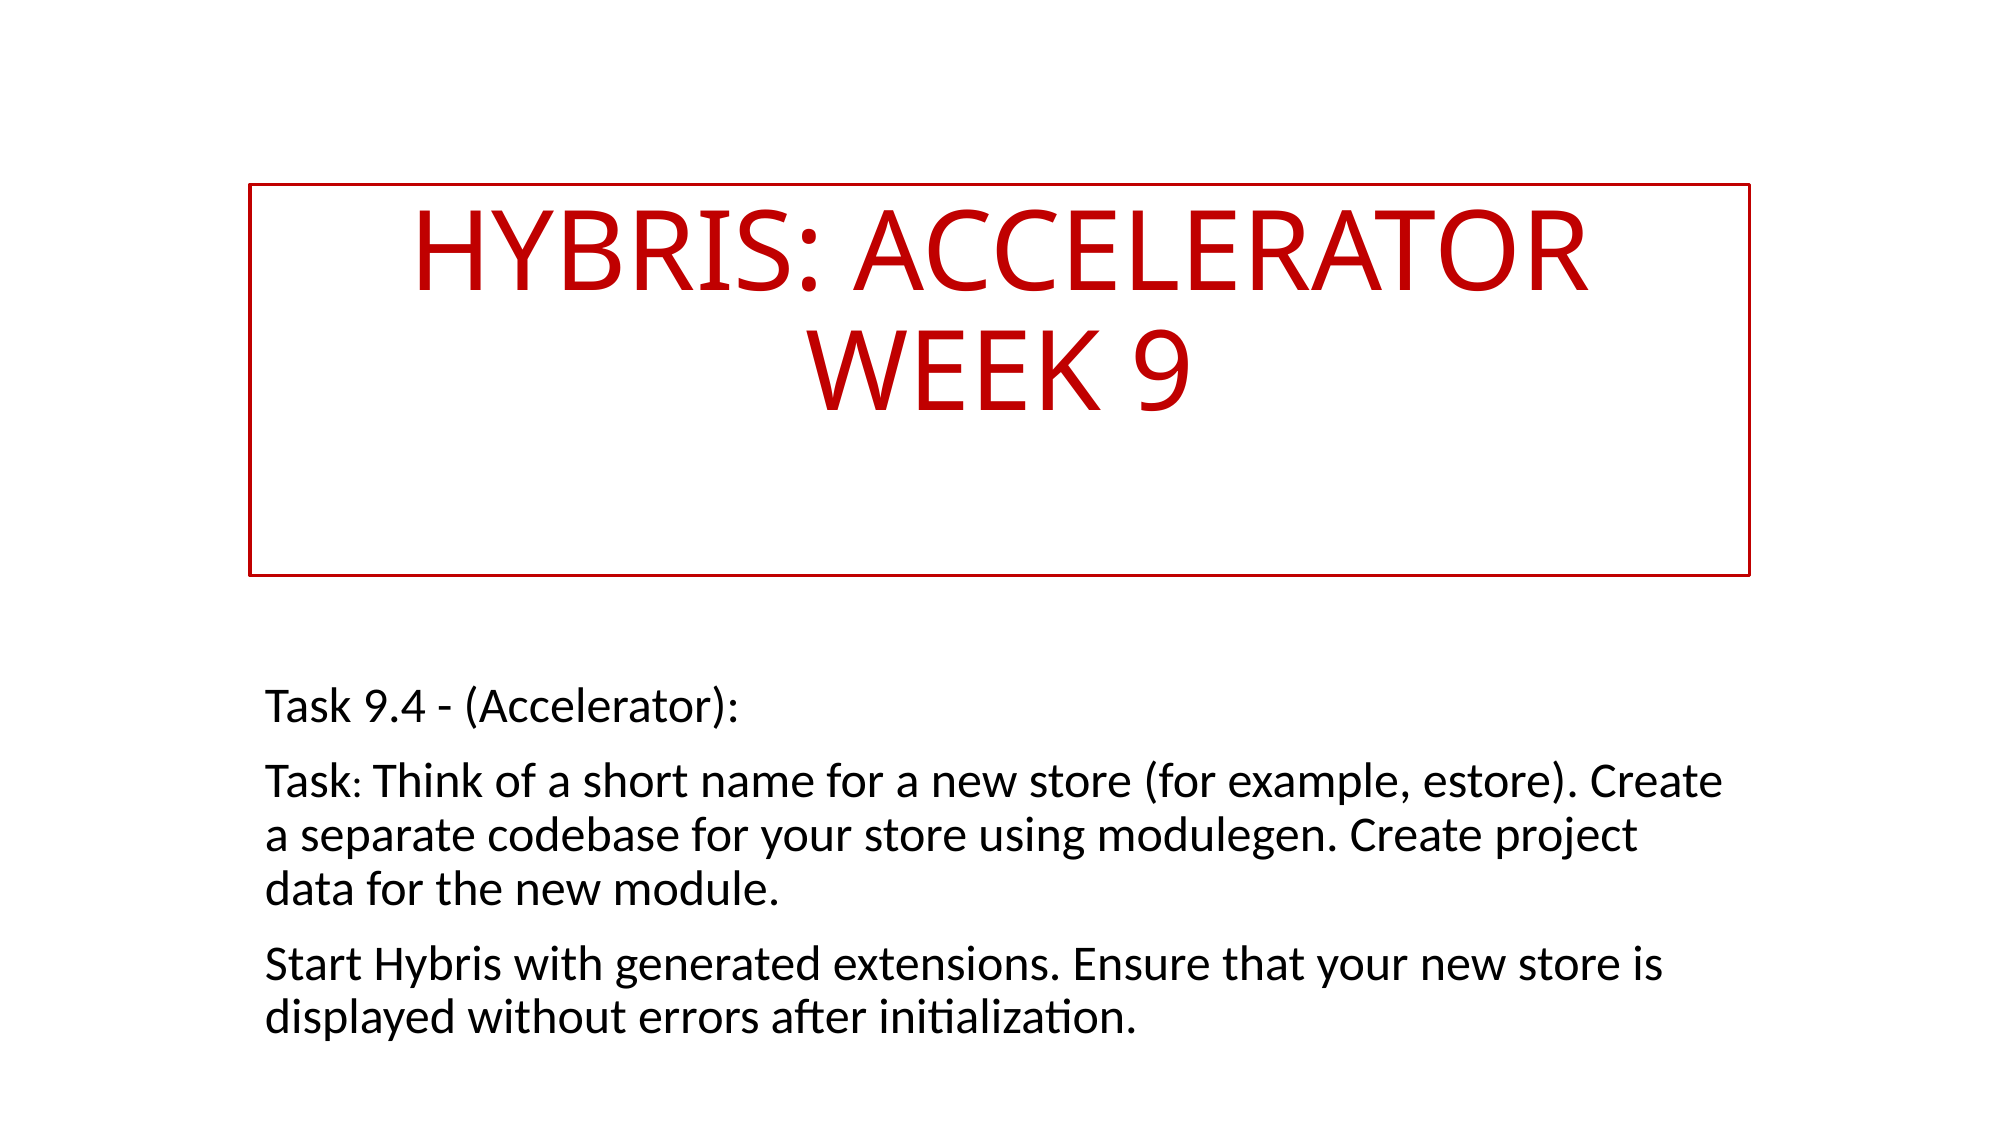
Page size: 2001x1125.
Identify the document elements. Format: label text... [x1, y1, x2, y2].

subtitle Task 9.4 - (Accelerator): Task: Think of a short name for a new store (for example, estore). Create a separate codebase for your store using modulegen. Create project data for the new module. Start Hybris with generated extensions. Ensure that your new store is displayed without errors after initialization. [249, 590, 1750, 1058]
title HYBRIS: ACCelerator week 9 [249, 184, 1750, 576]
